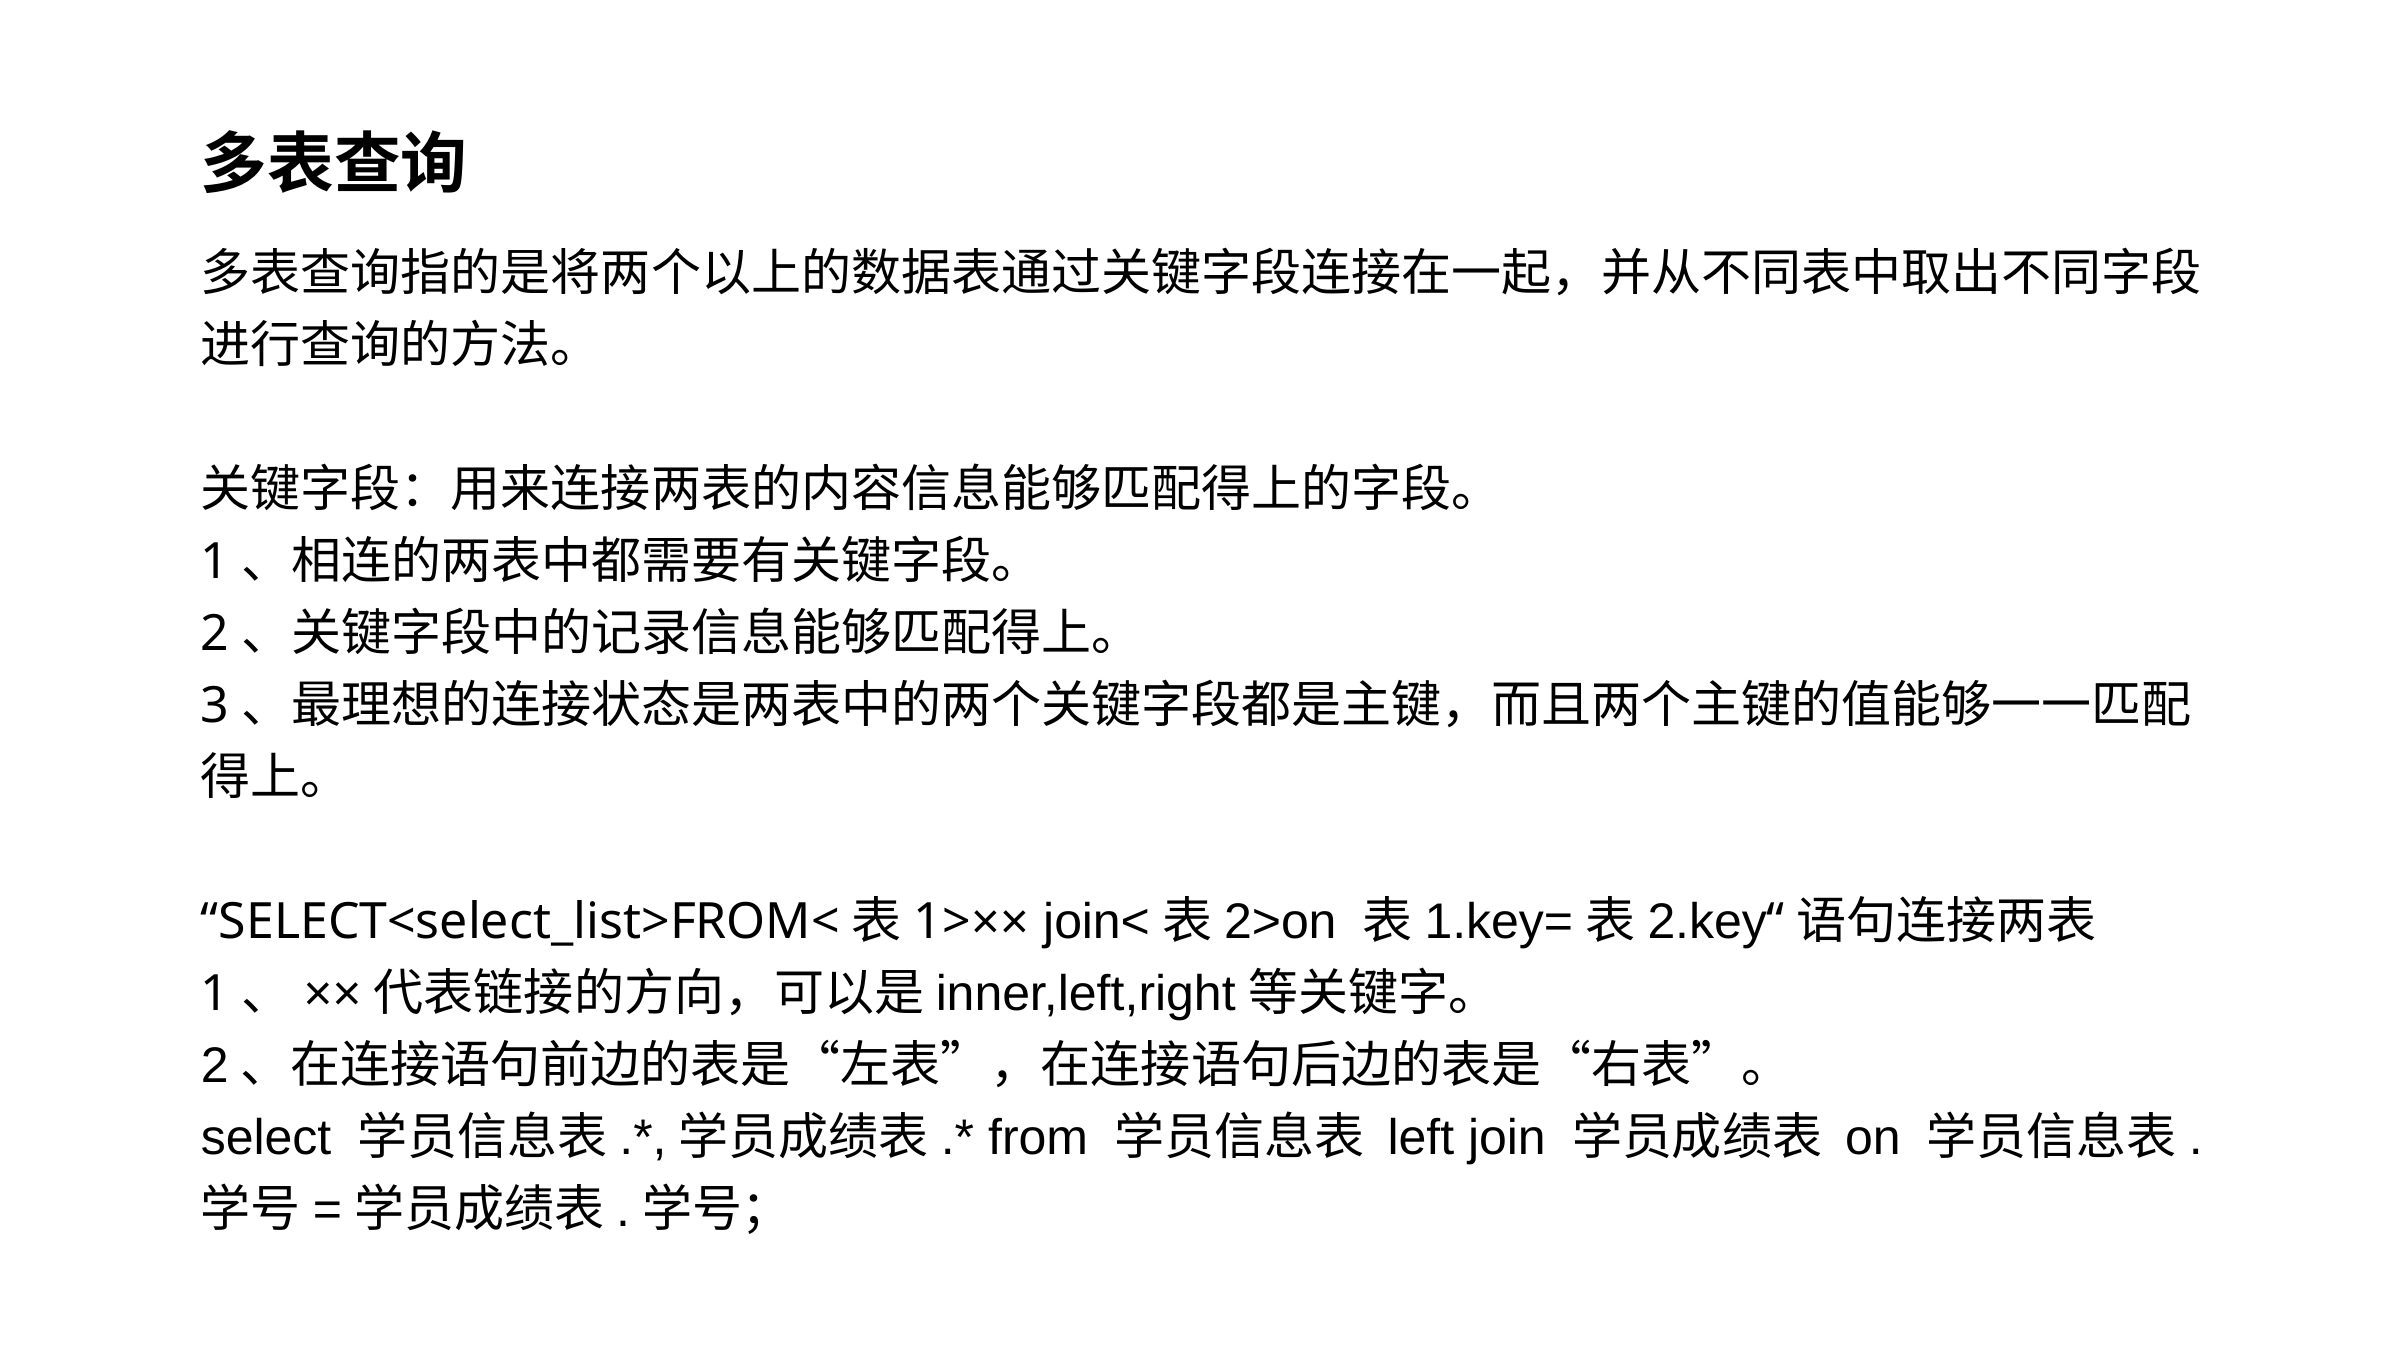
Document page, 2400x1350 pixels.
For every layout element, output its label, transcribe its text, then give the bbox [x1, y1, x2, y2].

text_box 多表查询 [186, 113, 1012, 209]
text_box 多表查询指的是将两个以上的数据表通过关键字段连接在一起，并从不同表中取出不同字段进行查询的方法。 关键字段：用来连接两表的内容信息能够匹配得上的字段。 1、相连的两表中都需要有关键字段。 2、关键字段中的记录信息能够匹配得上。 3、最理想的连接状态是两表中的两个关键字段都是主键，而且两个主键的值能够一一匹配得上。 “SELECT<select_list>FROM<表1>×× join<表2>on 表1.key=表2.key“语句连接两表 1、××代表链接的方向，可以是inner,left,right等关键字。 2、在连接语句前边的表是“左表”，在连接语句后边的表是“右表”。 select 学员信息表.*,学员成绩表.* from 学员信息表 left join 学员成绩表 on 学员信息表.学号=学员成绩表.学号； [186, 221, 2231, 1244]
